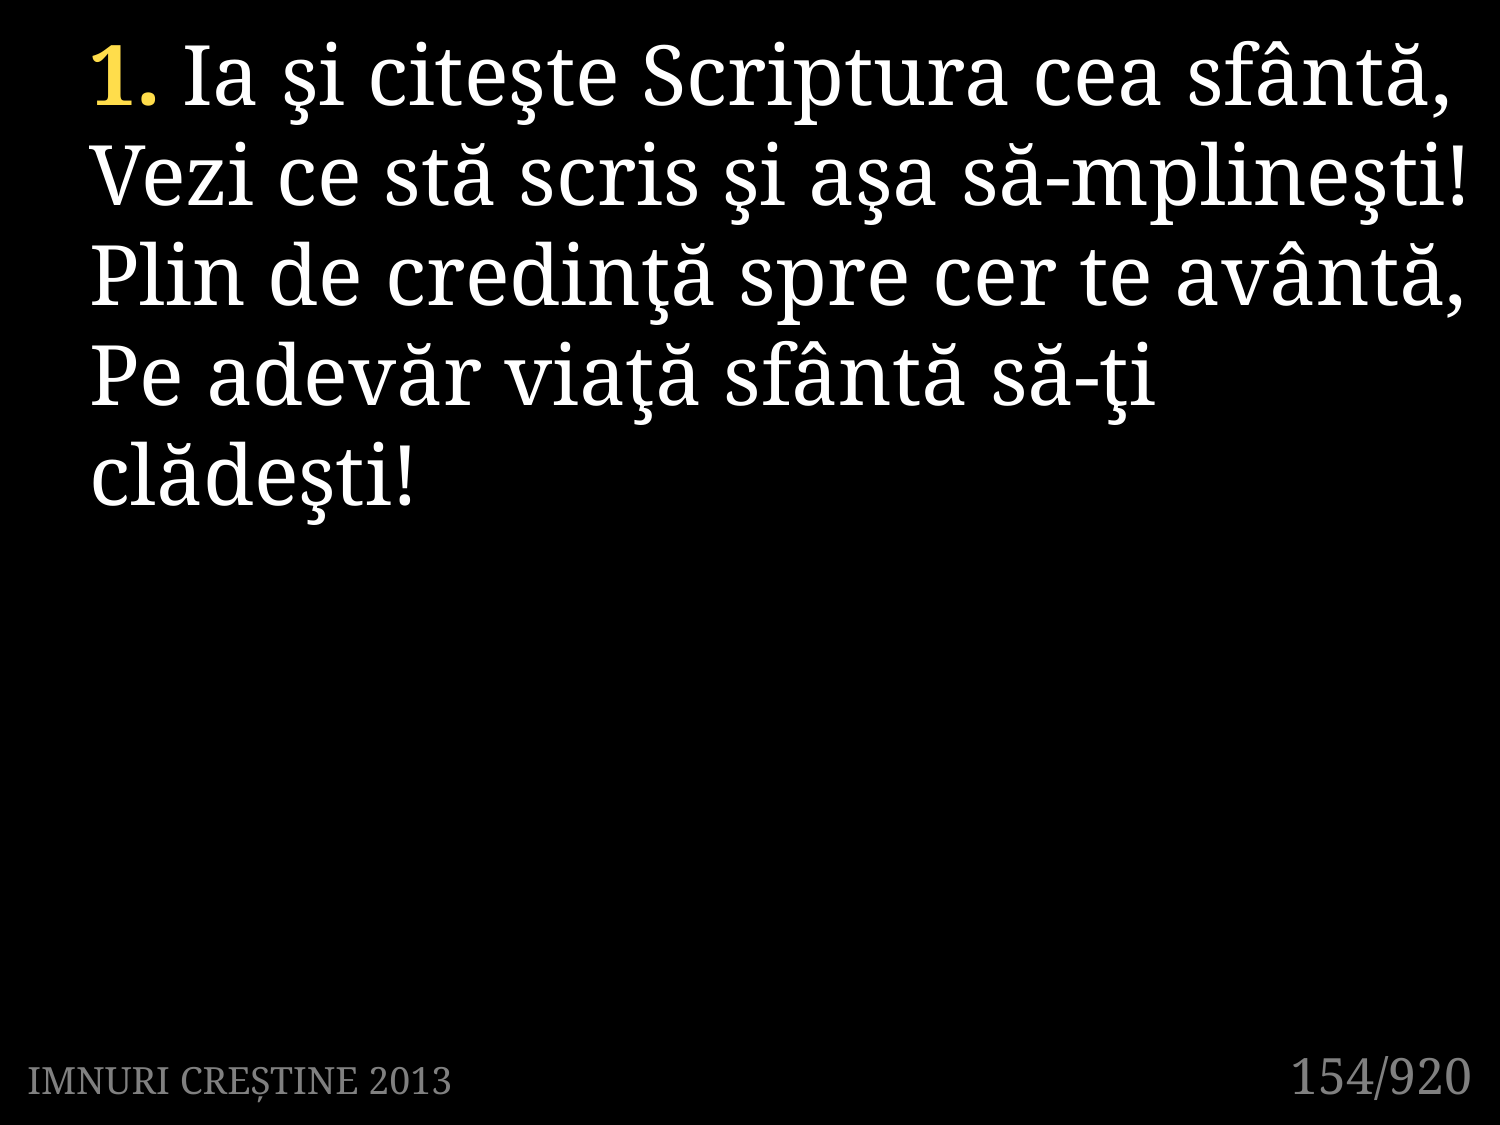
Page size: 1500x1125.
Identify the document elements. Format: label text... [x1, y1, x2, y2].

text_box 154/920 [637, 1037, 1488, 1113]
text_box 1. Ia şi citeşte Scriptura cea sfântă, Vezi ce stă scris şi aşa să-mplineşti! Plin de credinţă spre cer te avântă, Pe adevăr viaţă sfântă să-ţi clădeşti! [74, 14, 1500, 530]
text_box IMNURI CREȘTINE 2013 [12, 1049, 637, 1110]
